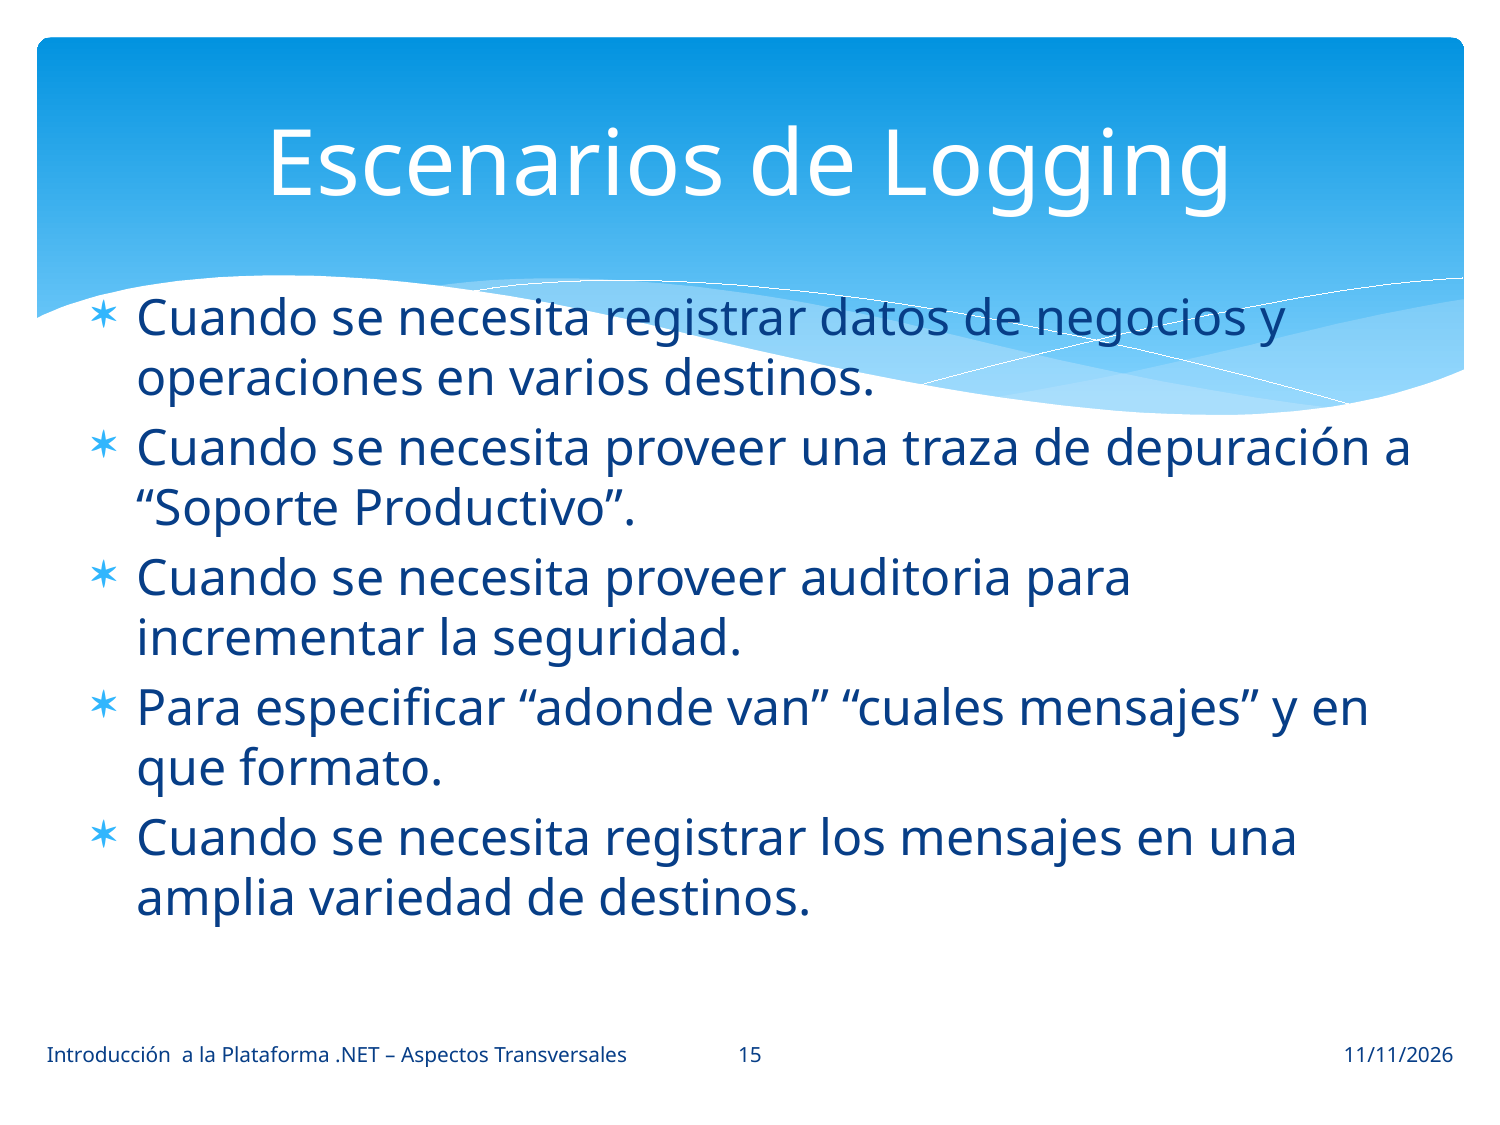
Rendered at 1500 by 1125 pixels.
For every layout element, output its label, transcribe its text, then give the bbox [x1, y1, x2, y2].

slide_number 15 [654, 1025, 846, 1086]
list Cuando se necesita registrar datos de negocios y operaciones en varios destinos. Cuando se necesita proveer una traza de depuración a “Soporte Productivo”. Cuando se necesita proveer auditoria para incrementar la seguridad. Para especificar “adonde van” “cuales mensajes” y en que formato. Cuando se necesita registrar los mensajes en una amplia variedad de destinos. [76, 278, 1436, 1005]
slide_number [847, 1025, 1469, 1086]
title Escenarios de Logging [75, 55, 1425, 261]
footer Introducción a la Plataforma .NET – Aspectos Transversales [31, 1025, 653, 1086]
